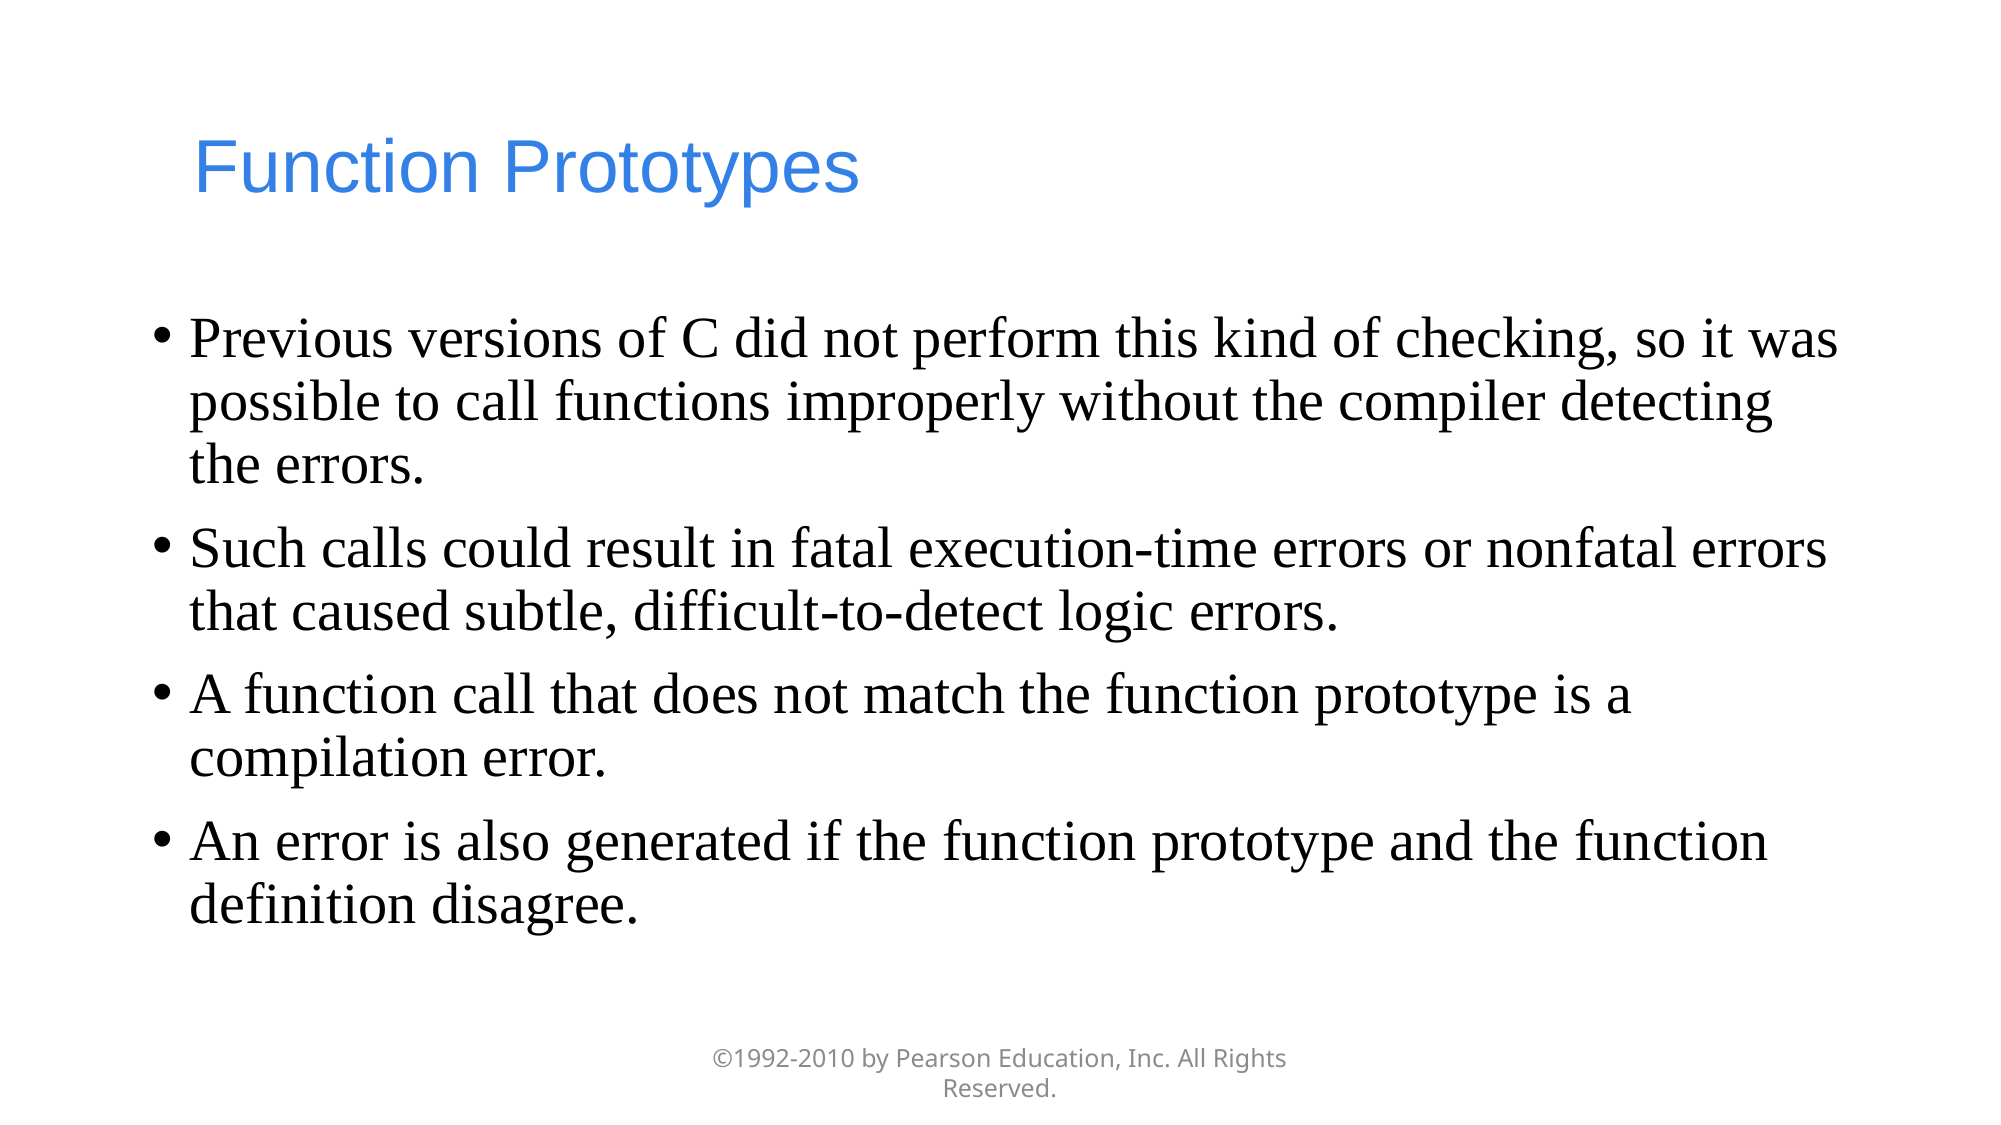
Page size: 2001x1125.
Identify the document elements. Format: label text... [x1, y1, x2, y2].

footer ©1992-2010 by Pearson Education, Inc. All Rights Reserved. [662, 1042, 1338, 1103]
list Previous versions of C did not perform this kind of checking, so it was possible to call functions improperly without the compiler detecting the errors. Such calls could result in fatal execution-time errors or nonfatal errors that caused subtle, difficult-to-detect logic errors. A function call that does not match the function prototype is a compilation error. An error is also generated if the function prototype and the function definition disagree. [137, 299, 1863, 1014]
title Function Prototypes [137, 59, 1863, 278]
